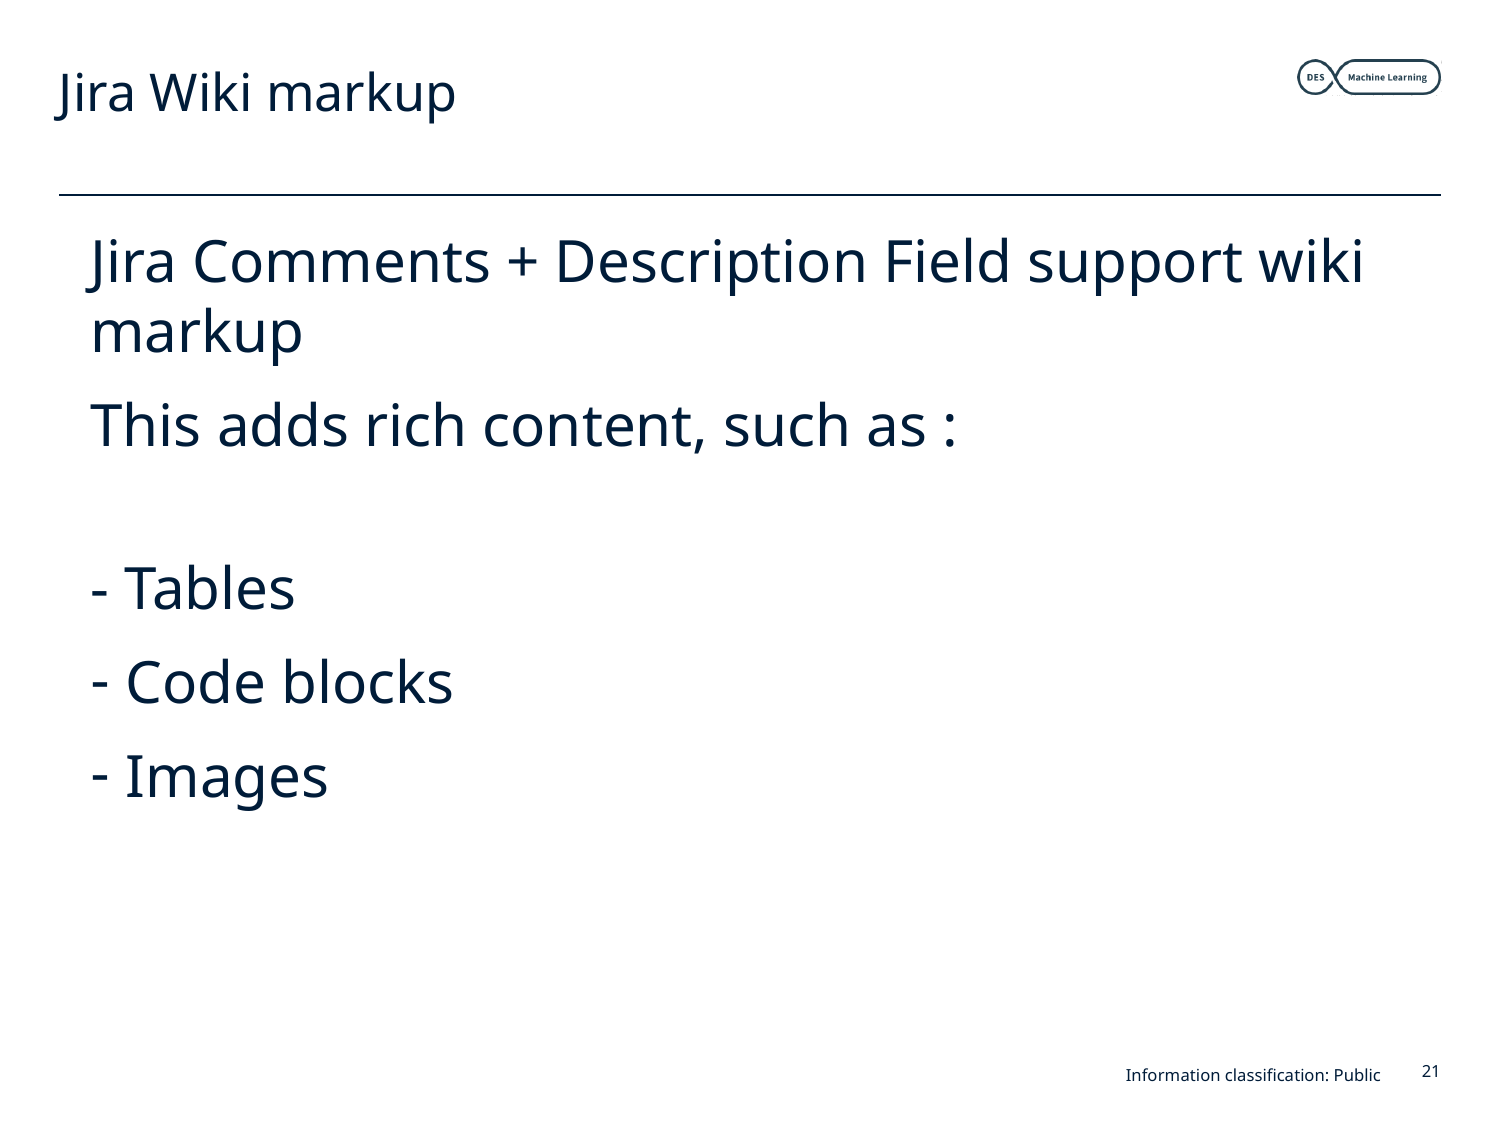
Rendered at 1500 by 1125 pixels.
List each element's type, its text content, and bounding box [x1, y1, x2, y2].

picture [1307, 59, 1442, 96]
footer Information classification: Public [874, 1060, 1382, 1085]
title Jira Wiki markup [59, 59, 1307, 189]
slide_number 21 [1405, 1060, 1441, 1085]
list Jira Comments + Description Field support wiki markup This adds rich content, such as : - Tables Code blocks Images [54, 224, 1442, 975]
